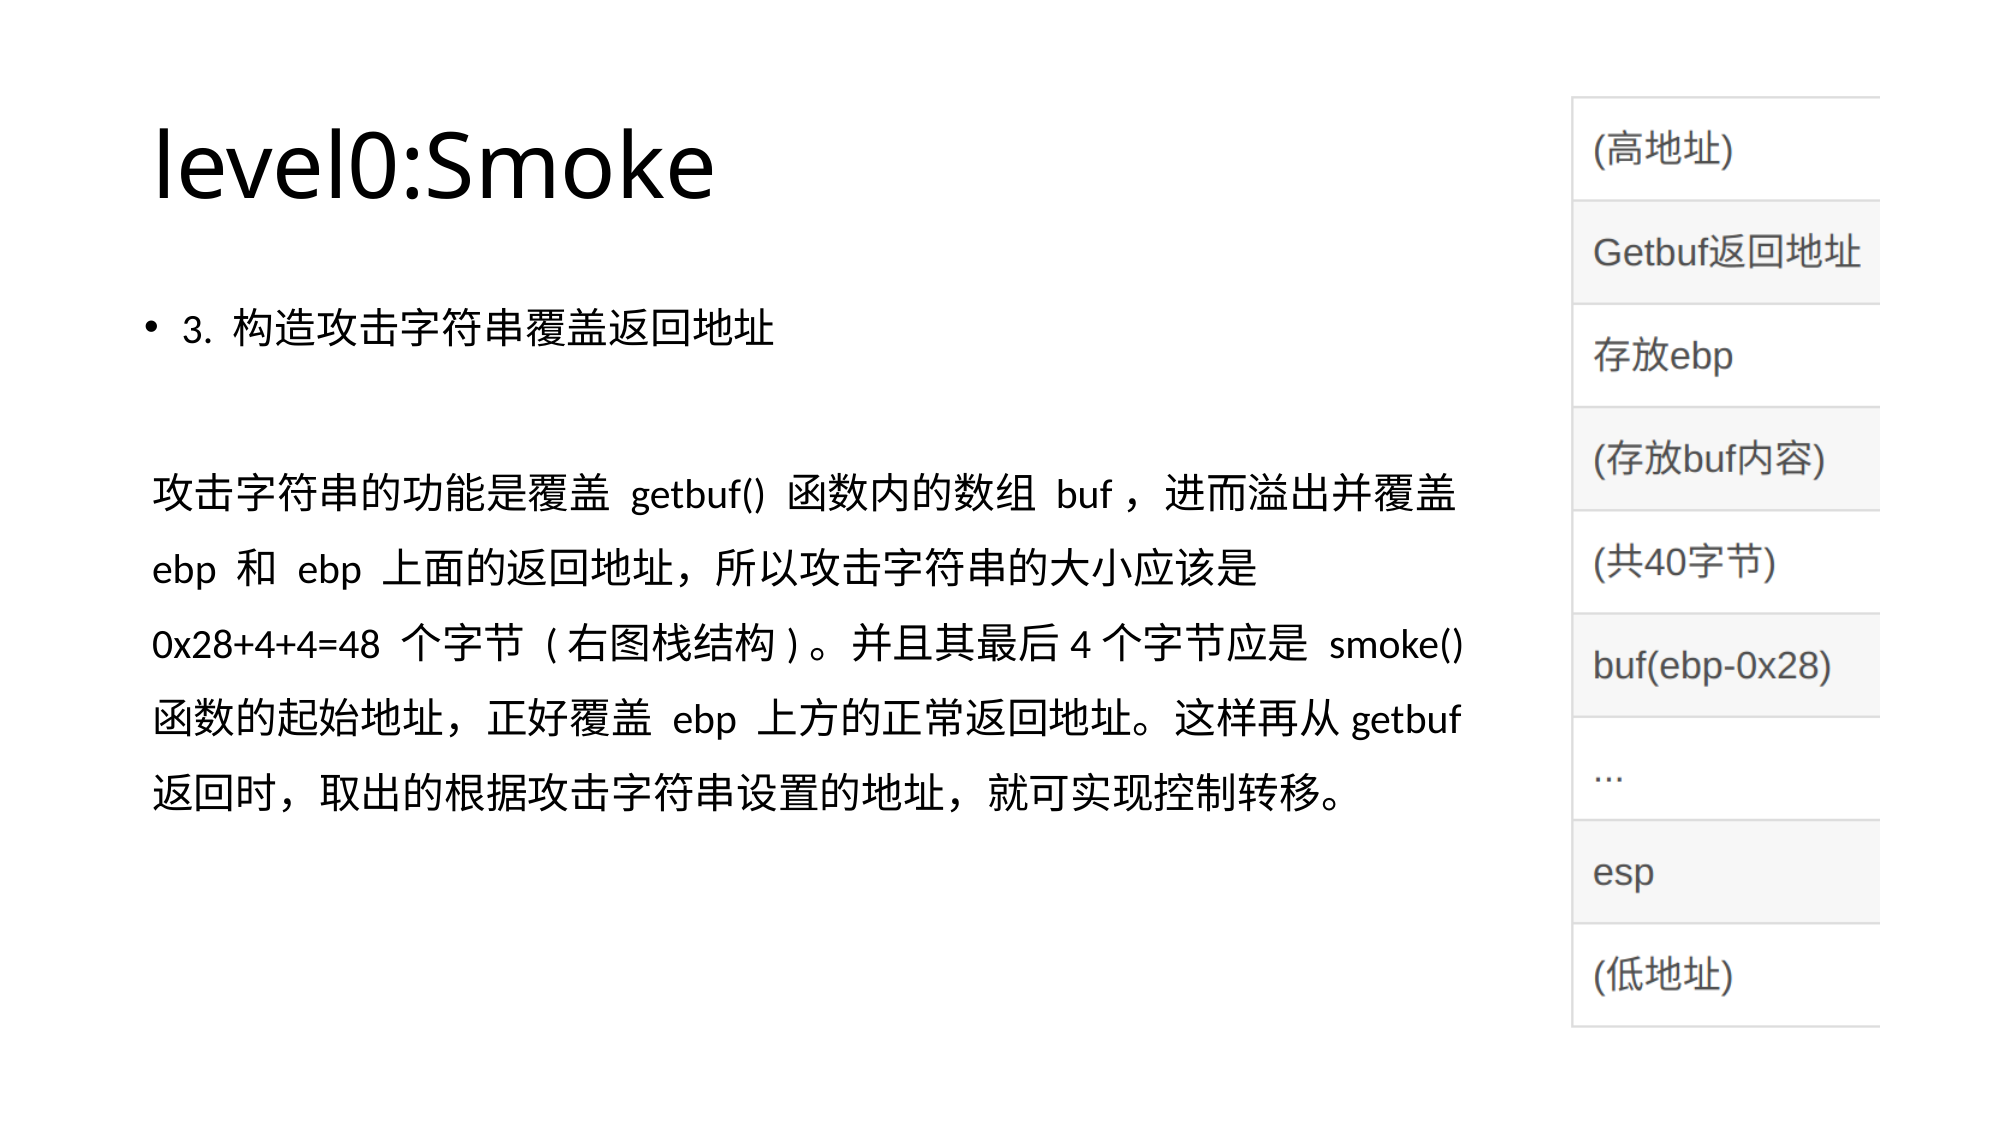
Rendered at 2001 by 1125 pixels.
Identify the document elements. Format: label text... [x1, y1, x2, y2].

title level0:Smoke [137, 59, 1863, 268]
picture [1570, 95, 1880, 1029]
text_box 3. 构造攻击字符串覆盖返回地址 [128, 268, 1570, 381]
text_box 攻击字符串的功能是覆盖 getbuf() 函数内的数组 buf，进而溢出并覆盖 ebp 和 ebp 上面的返回地址，所以攻击字符串的大小应该是 0x28+4+4=48 个字节 (右图栈结构)。并且其最后4个字节应是 smoke() 函数的起始地址，正好覆盖 ebp 上方的正常返回地址。这样再从getbuf返回时，取出的根据攻击字符串设置的地址，就可实现控制转移。 [137, 434, 1520, 825]
